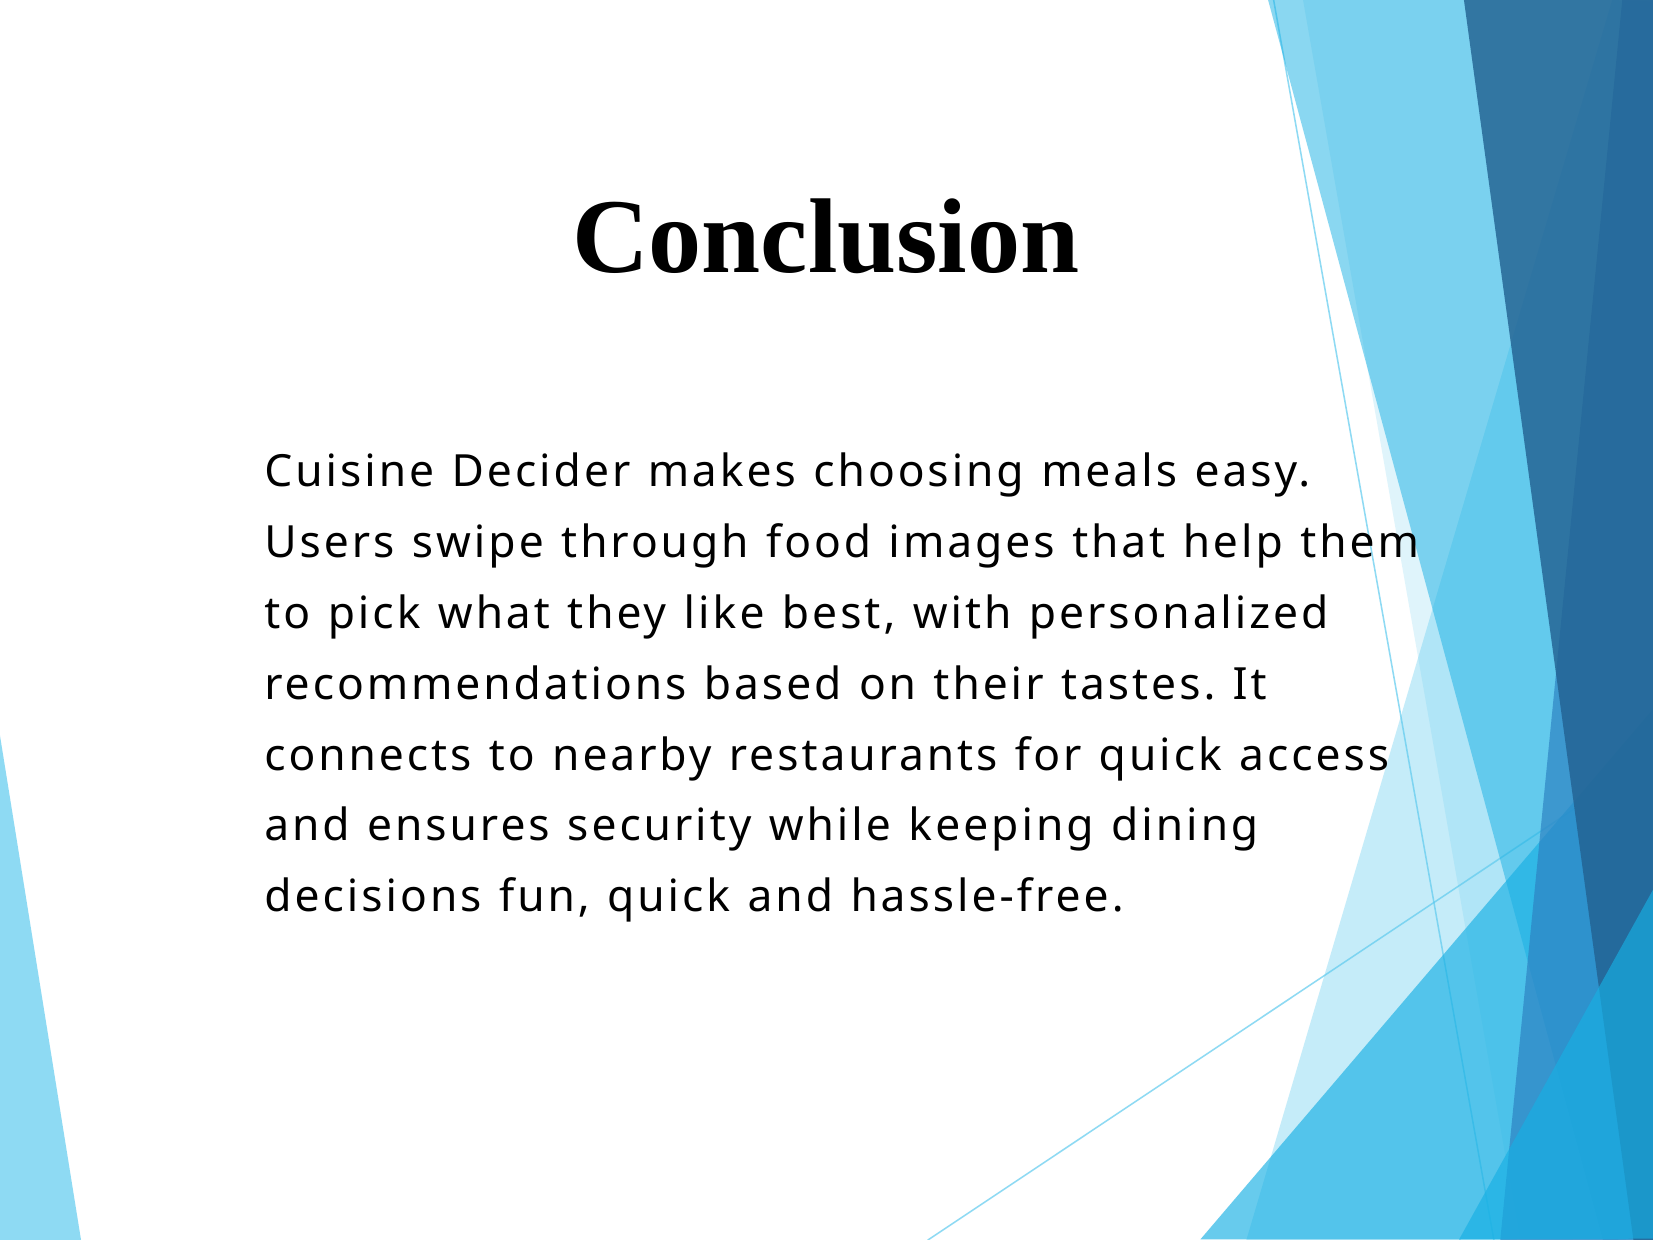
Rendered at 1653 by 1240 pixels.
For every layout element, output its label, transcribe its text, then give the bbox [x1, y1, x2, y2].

title Conclusion [251, 109, 1401, 350]
list Cuisine Decider makes choosing meals easy. Users swipe through food images that help them to pick what they like best, with personalized recommendations based on their tastes. It connects to nearby restaurants for quick access and ensures security while keeping dining decisions fun, quick and hassle-free. [256, 416, 1470, 862]
